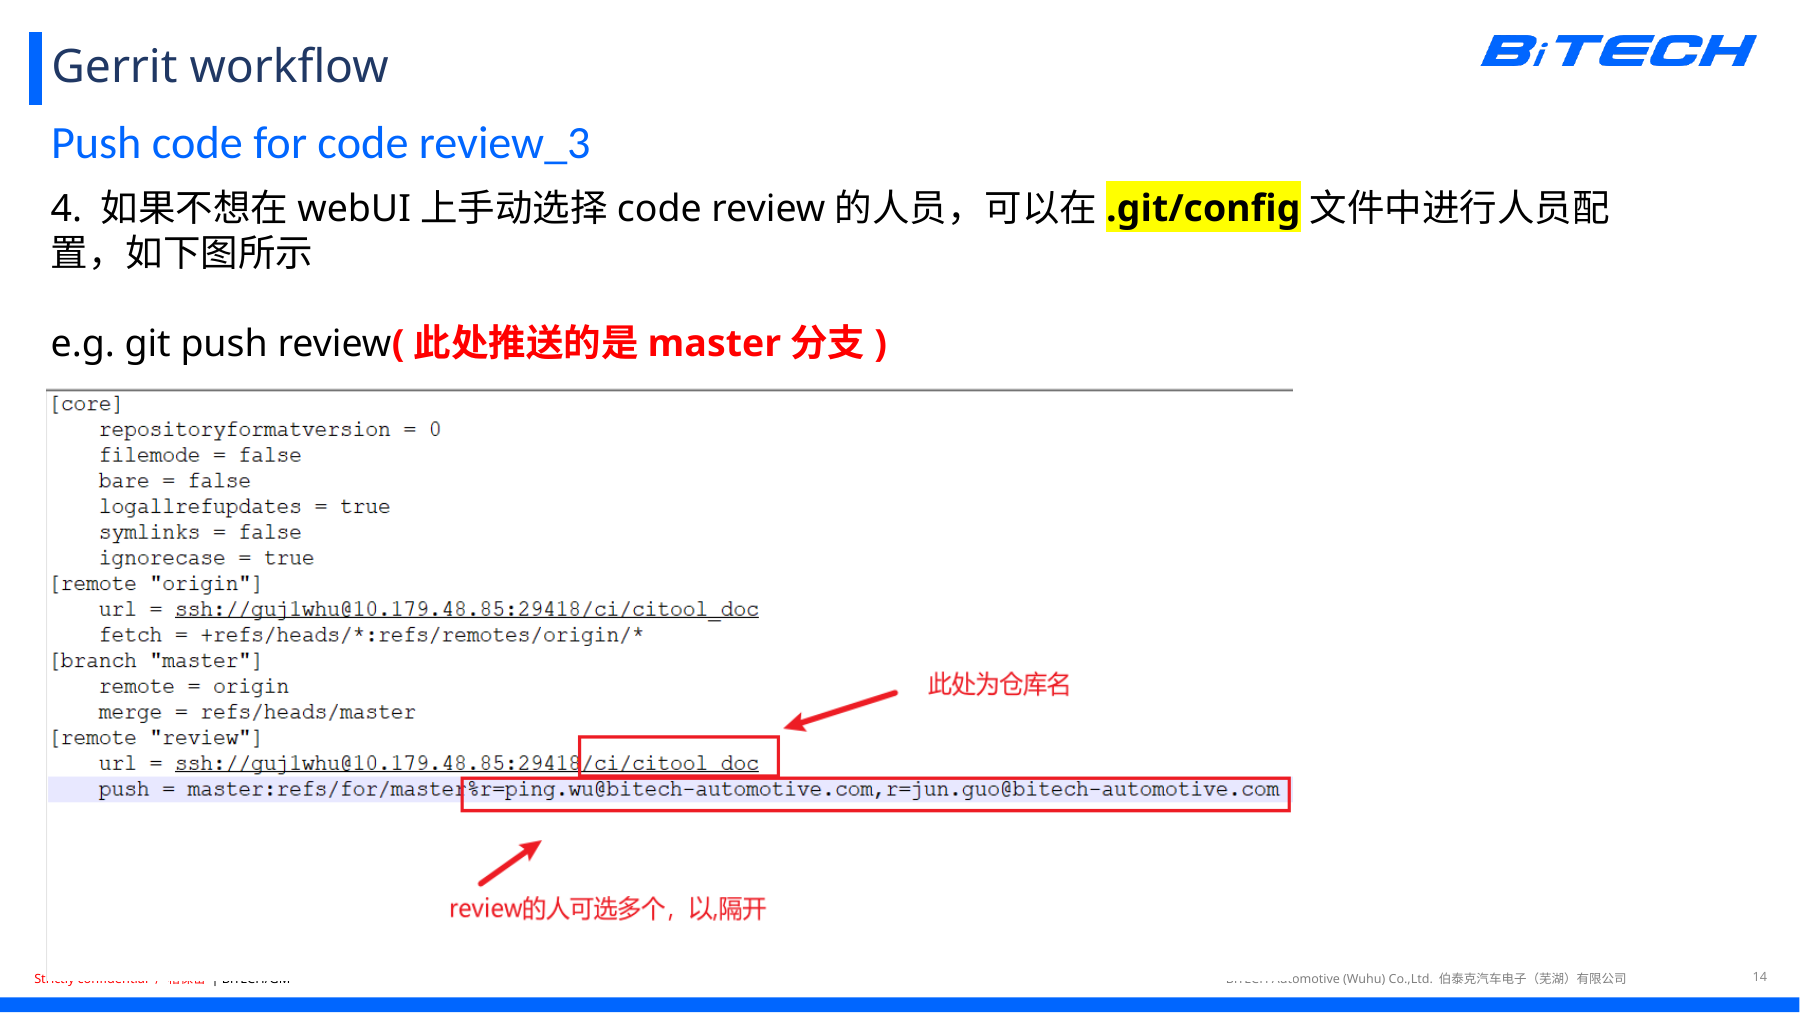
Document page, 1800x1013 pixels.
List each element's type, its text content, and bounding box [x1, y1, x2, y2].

picture [46, 388, 1293, 981]
title Gerrit workflow [36, 31, 1476, 103]
text_box 4. 如果不想在webUI上手动选择code review的人员，可以在.git/config文件中进行人员配置，如下图所示 e.g. git push review(此处推送的是master分支) [35, 176, 1646, 416]
slide_number 14 [1698, 967, 1783, 989]
picture [1480, 35, 1757, 66]
list Push code for code review_3 [35, 104, 1764, 177]
